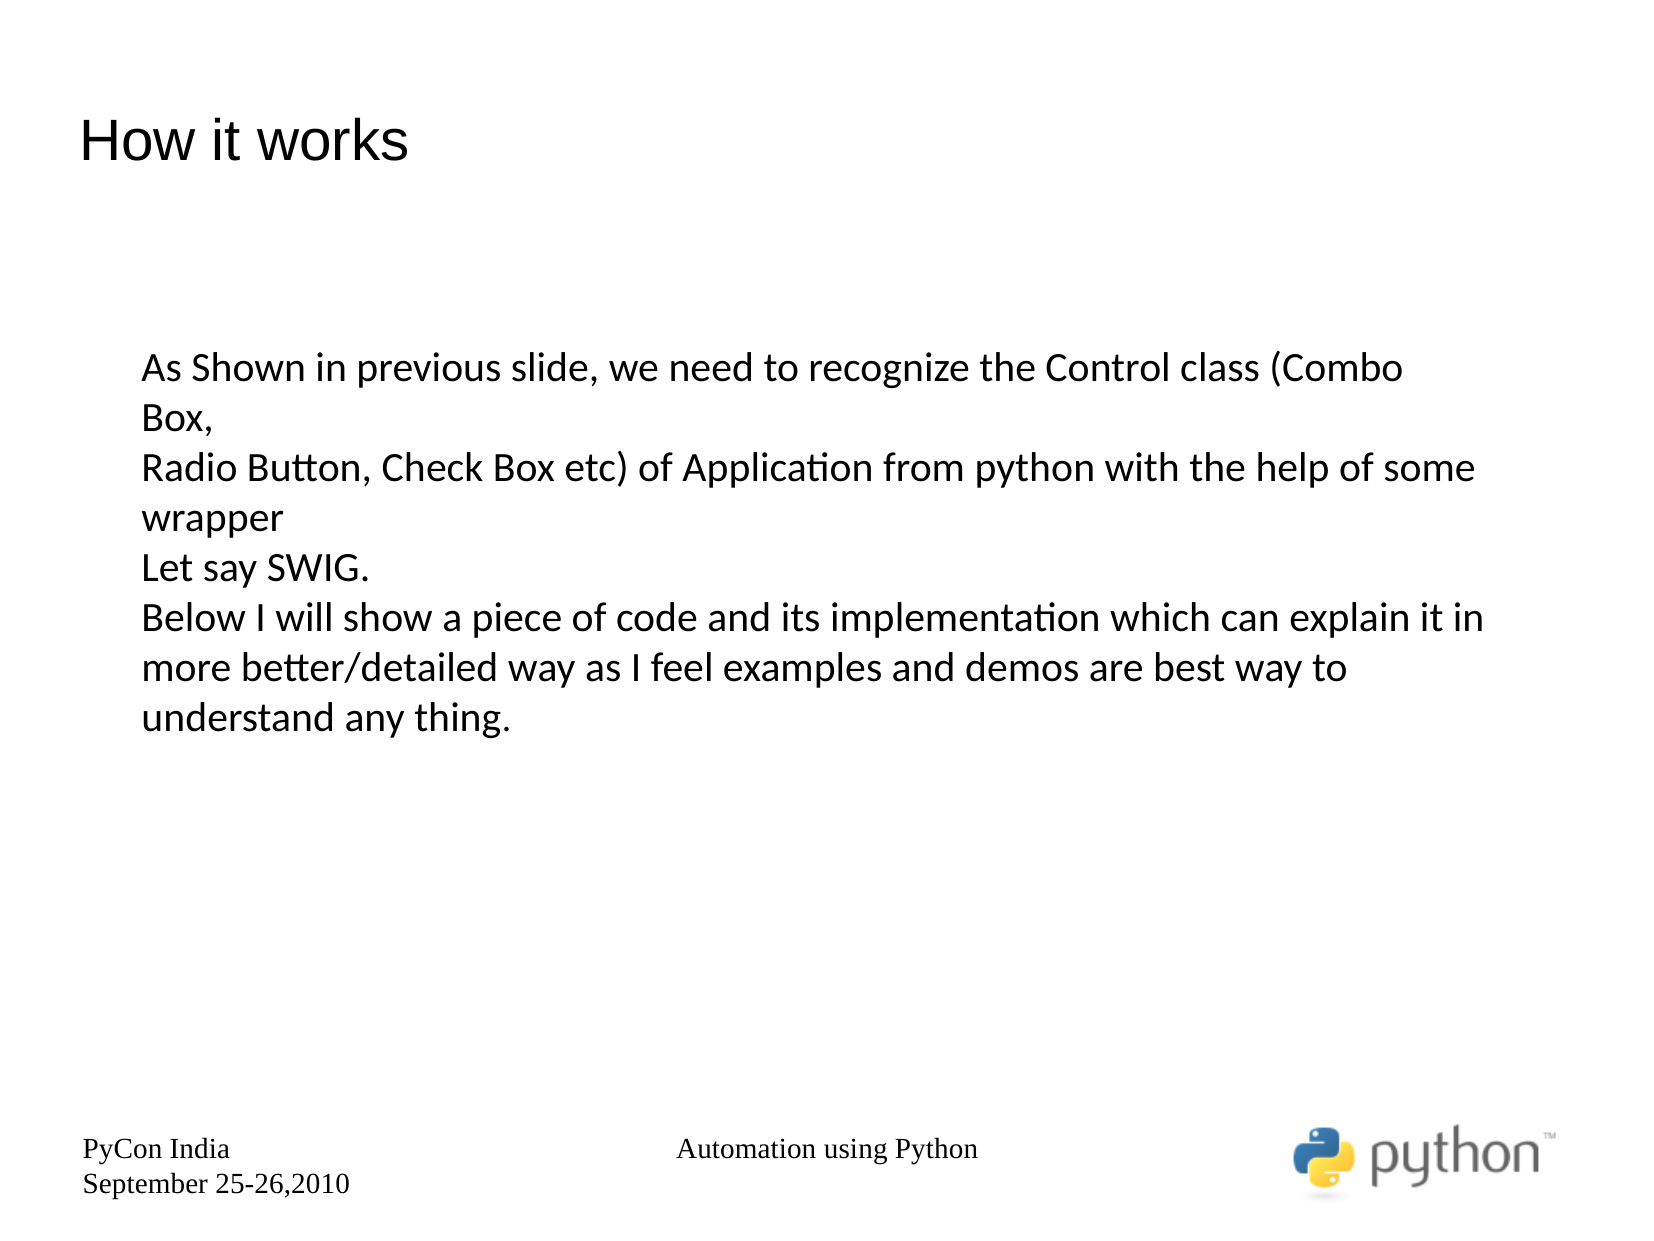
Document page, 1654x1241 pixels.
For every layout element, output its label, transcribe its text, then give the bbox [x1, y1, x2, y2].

text_box As Shown in previous slide, we need to recognize the Control class (Combo Box, Radio Button, Check Box etc) of Application from python with the help of some wrapper Let say SWIG. Below I will show a piece of code and its implementation which can explain it in more better/detailed way as I feel examples and demos are best way to understand any thing. [126, 332, 1501, 748]
footer Automation using Python [565, 1129, 1090, 1216]
picture [1250, 1109, 1581, 1221]
text_box How it works [64, 95, 1590, 180]
text_box PyCon India September 25-26,2010 [82, 1129, 468, 1216]
